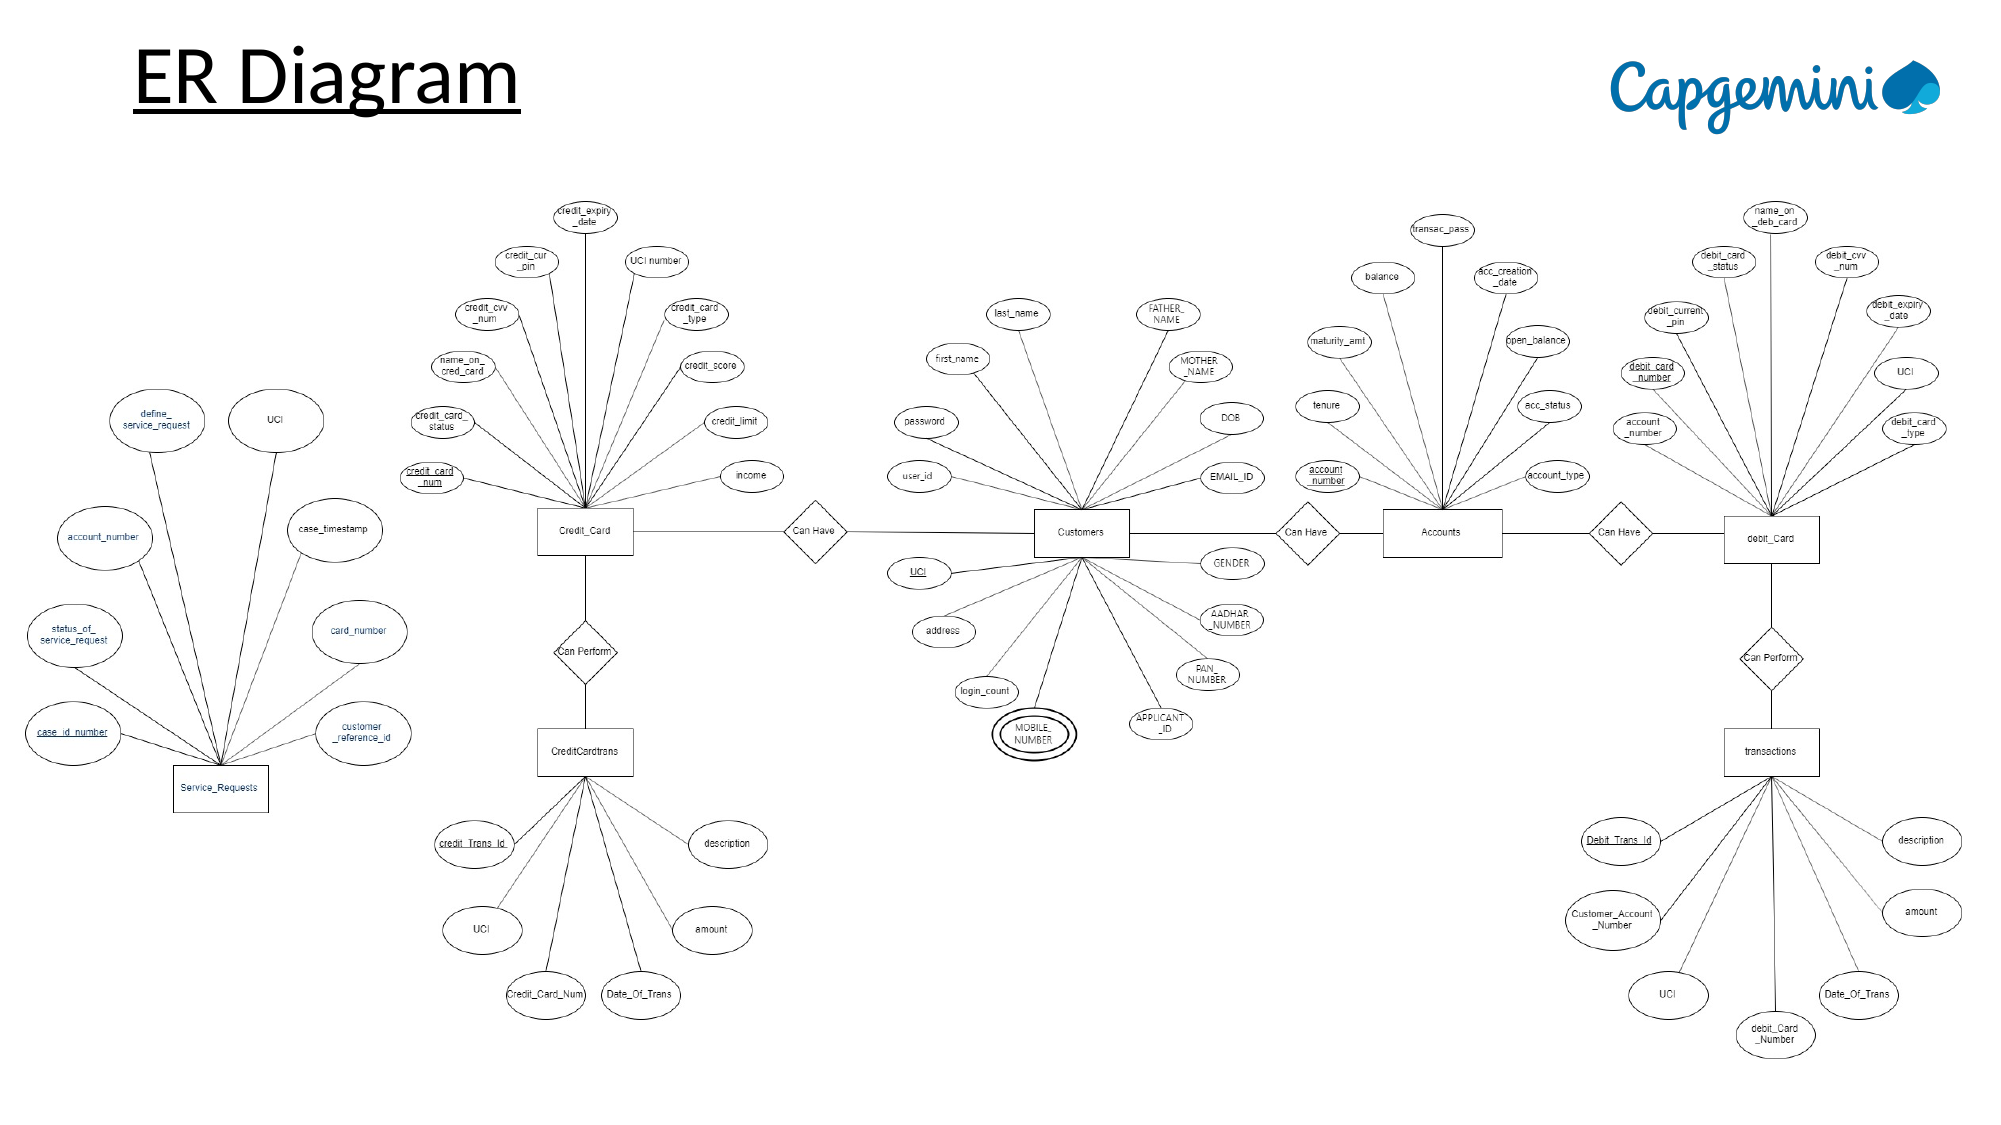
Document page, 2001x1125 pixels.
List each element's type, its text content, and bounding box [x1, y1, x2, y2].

picture [1593, 49, 1962, 146]
text_box ER Diagram [118, 7, 1563, 146]
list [25, 201, 1962, 1059]
